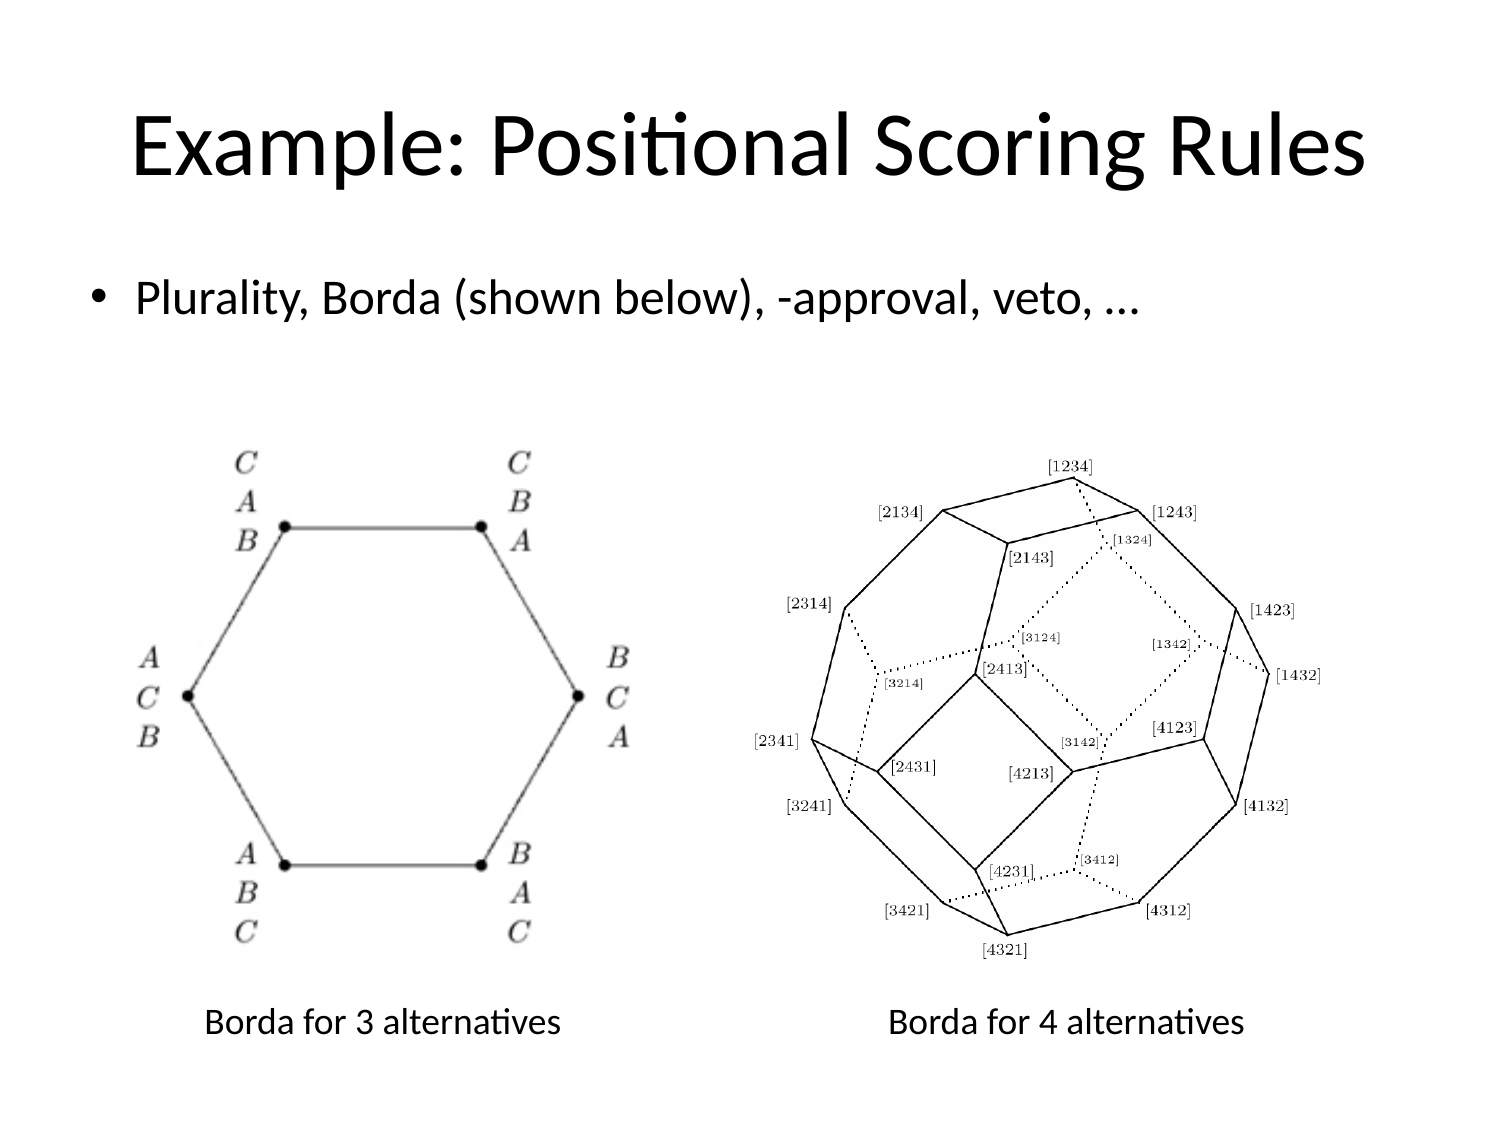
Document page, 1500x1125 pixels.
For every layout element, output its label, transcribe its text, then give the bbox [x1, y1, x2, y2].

title Example: Positional Scoring Rules [75, 45, 1425, 233]
picture [112, 439, 663, 957]
picture [737, 445, 1338, 972]
text_box Borda for 4 alternatives [873, 989, 1261, 1050]
text_box Borda for 3 alternatives [189, 989, 577, 1050]
